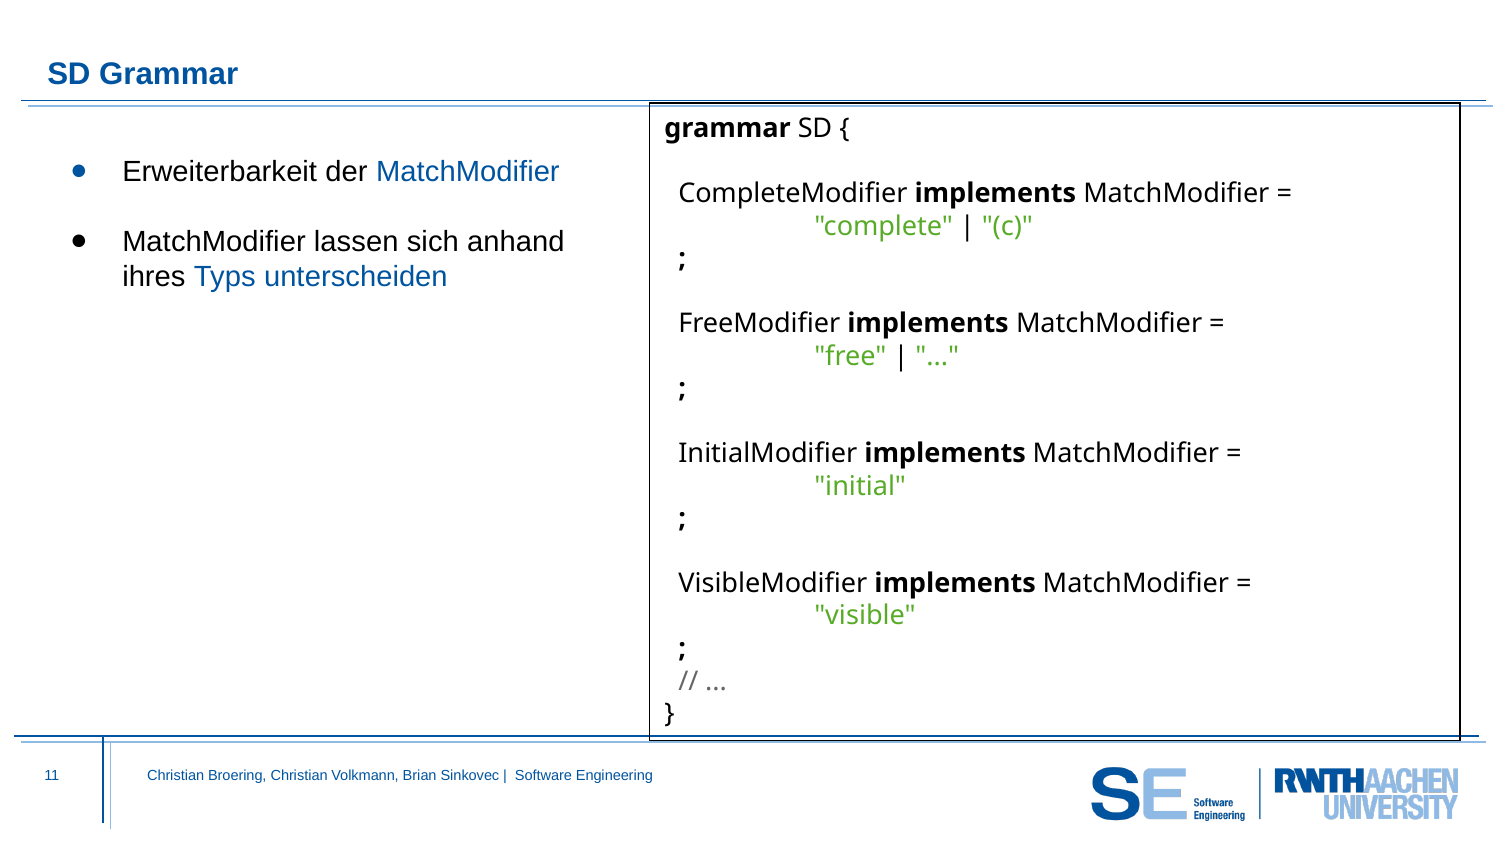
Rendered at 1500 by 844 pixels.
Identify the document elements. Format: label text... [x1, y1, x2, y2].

picture [1076, 743, 1473, 844]
text_box grammar SD { CompleteModifier implements MatchModifier = "complete" | "(c)" ; FreeModifier implements MatchModifier = "free" | "..." ; InitialModifier implements MatchModifier = "initial" ; VisibleModifier implements MatchModifier = "visible" ; // ... } [649, 103, 1461, 741]
list Erweiterbarkeit der MatchModifier MatchModifier lassen sich anhand ihres Typs unterscheiden [47, 152, 626, 692]
title SD Grammar [47, 24, 1461, 92]
